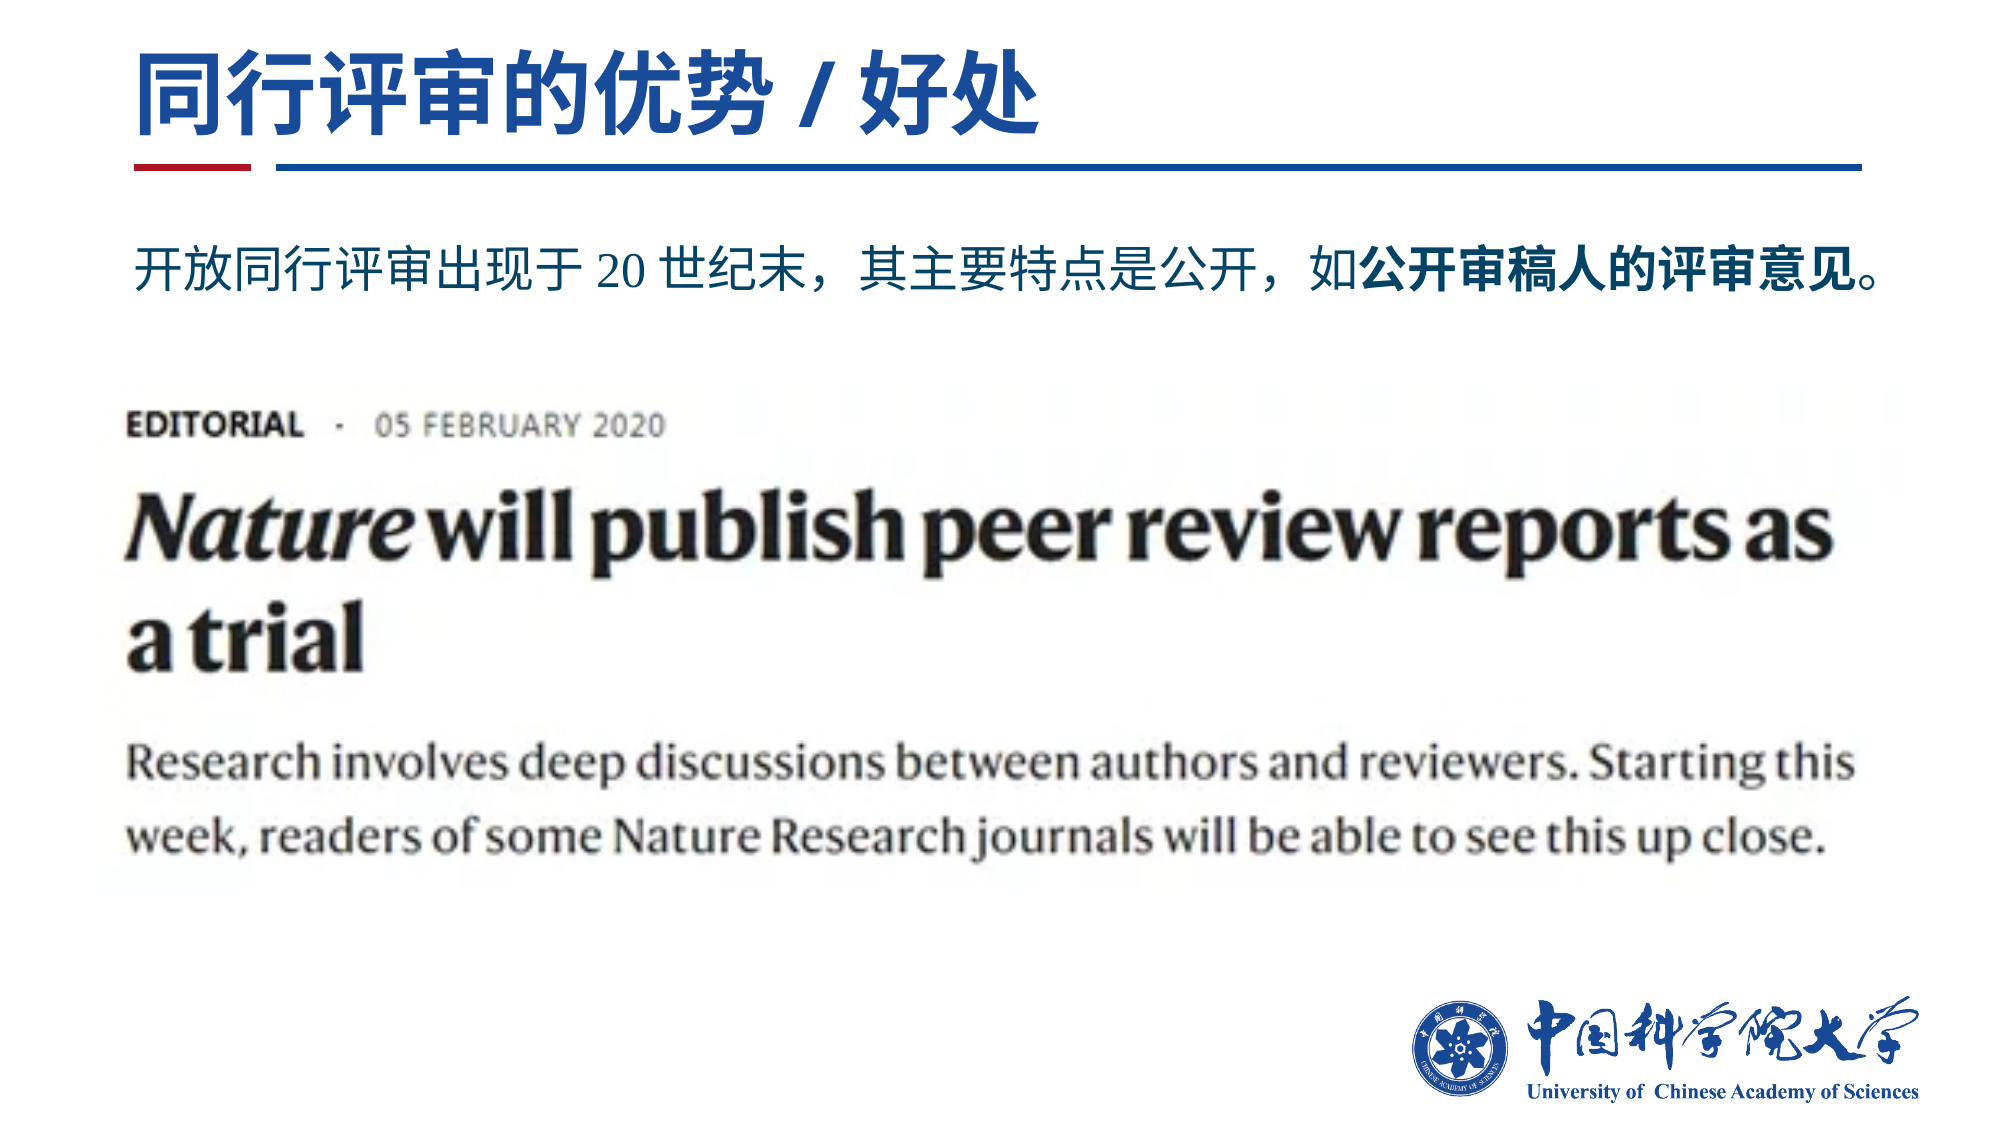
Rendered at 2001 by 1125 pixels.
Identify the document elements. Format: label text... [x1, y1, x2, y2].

text_box 开放同行评审出现于20世纪末，其主要特点是公开，如公开审稿人的评审意见。 [119, 199, 1891, 350]
text_box 同行评审的优势/好处 [119, 28, 1375, 199]
picture [1412, 996, 1919, 1103]
picture [96, 386, 1904, 889]
